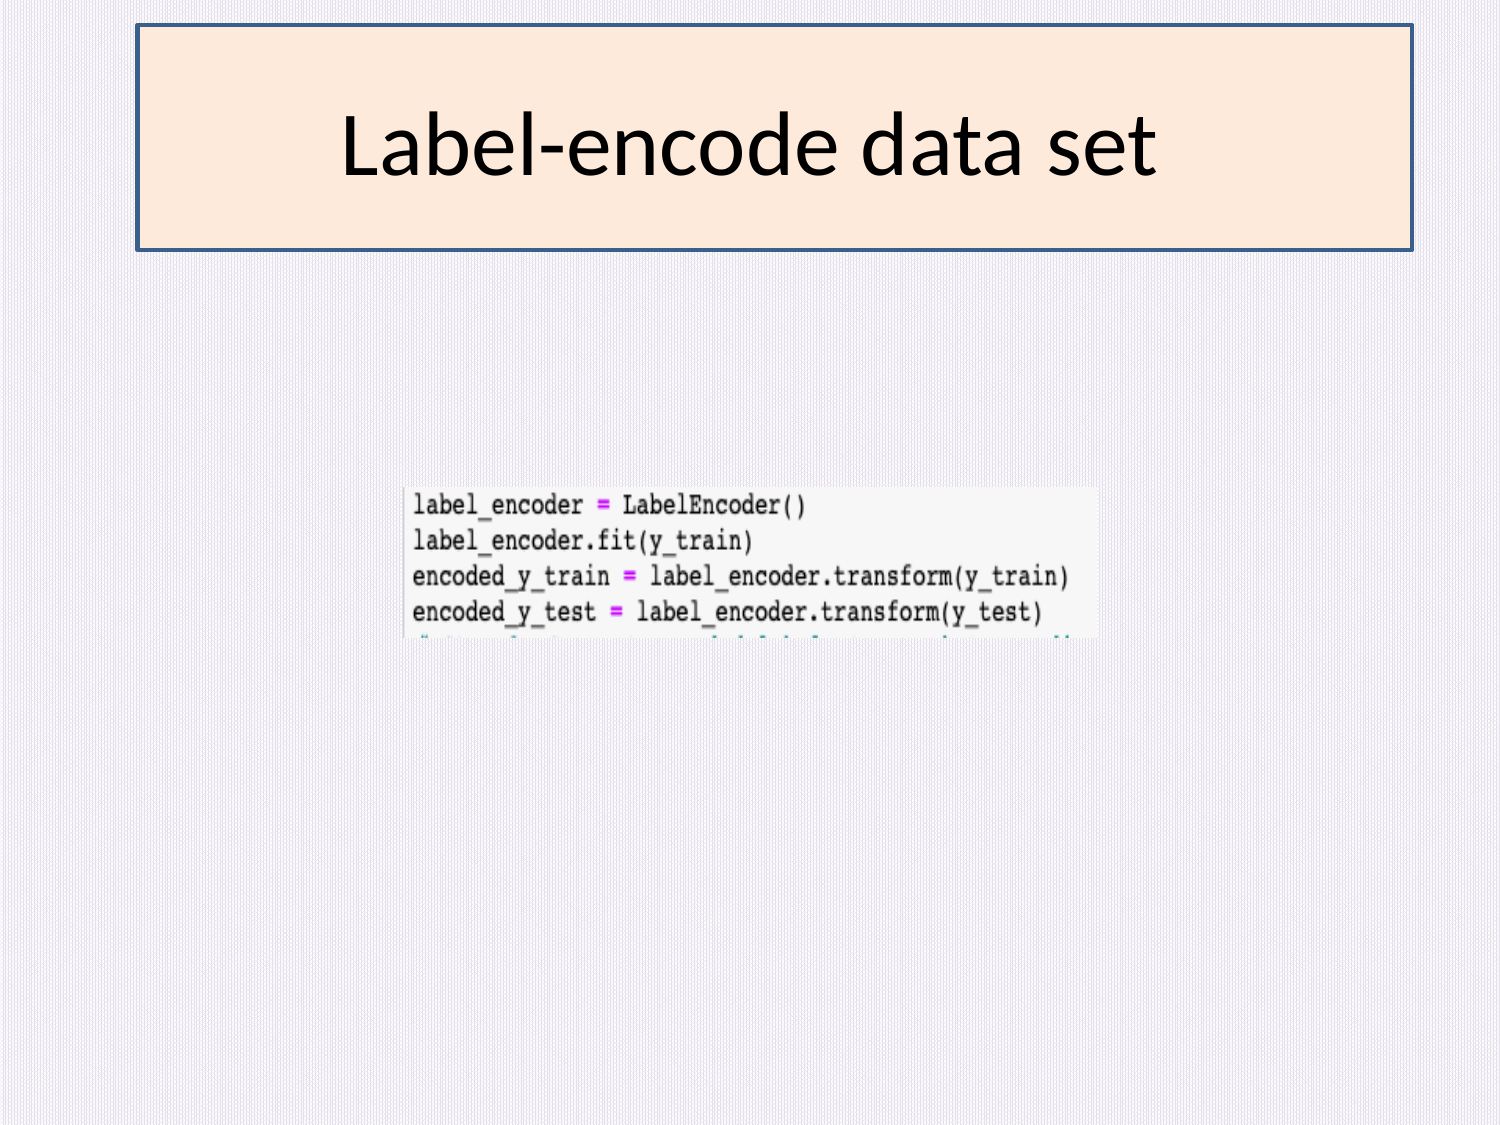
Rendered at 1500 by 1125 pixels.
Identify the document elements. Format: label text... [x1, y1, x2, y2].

picture [403, 487, 1097, 638]
text_box [135, 23, 1414, 45]
title Label-encode data set [75, 45, 1425, 233]
text_box [135, 233, 1414, 252]
